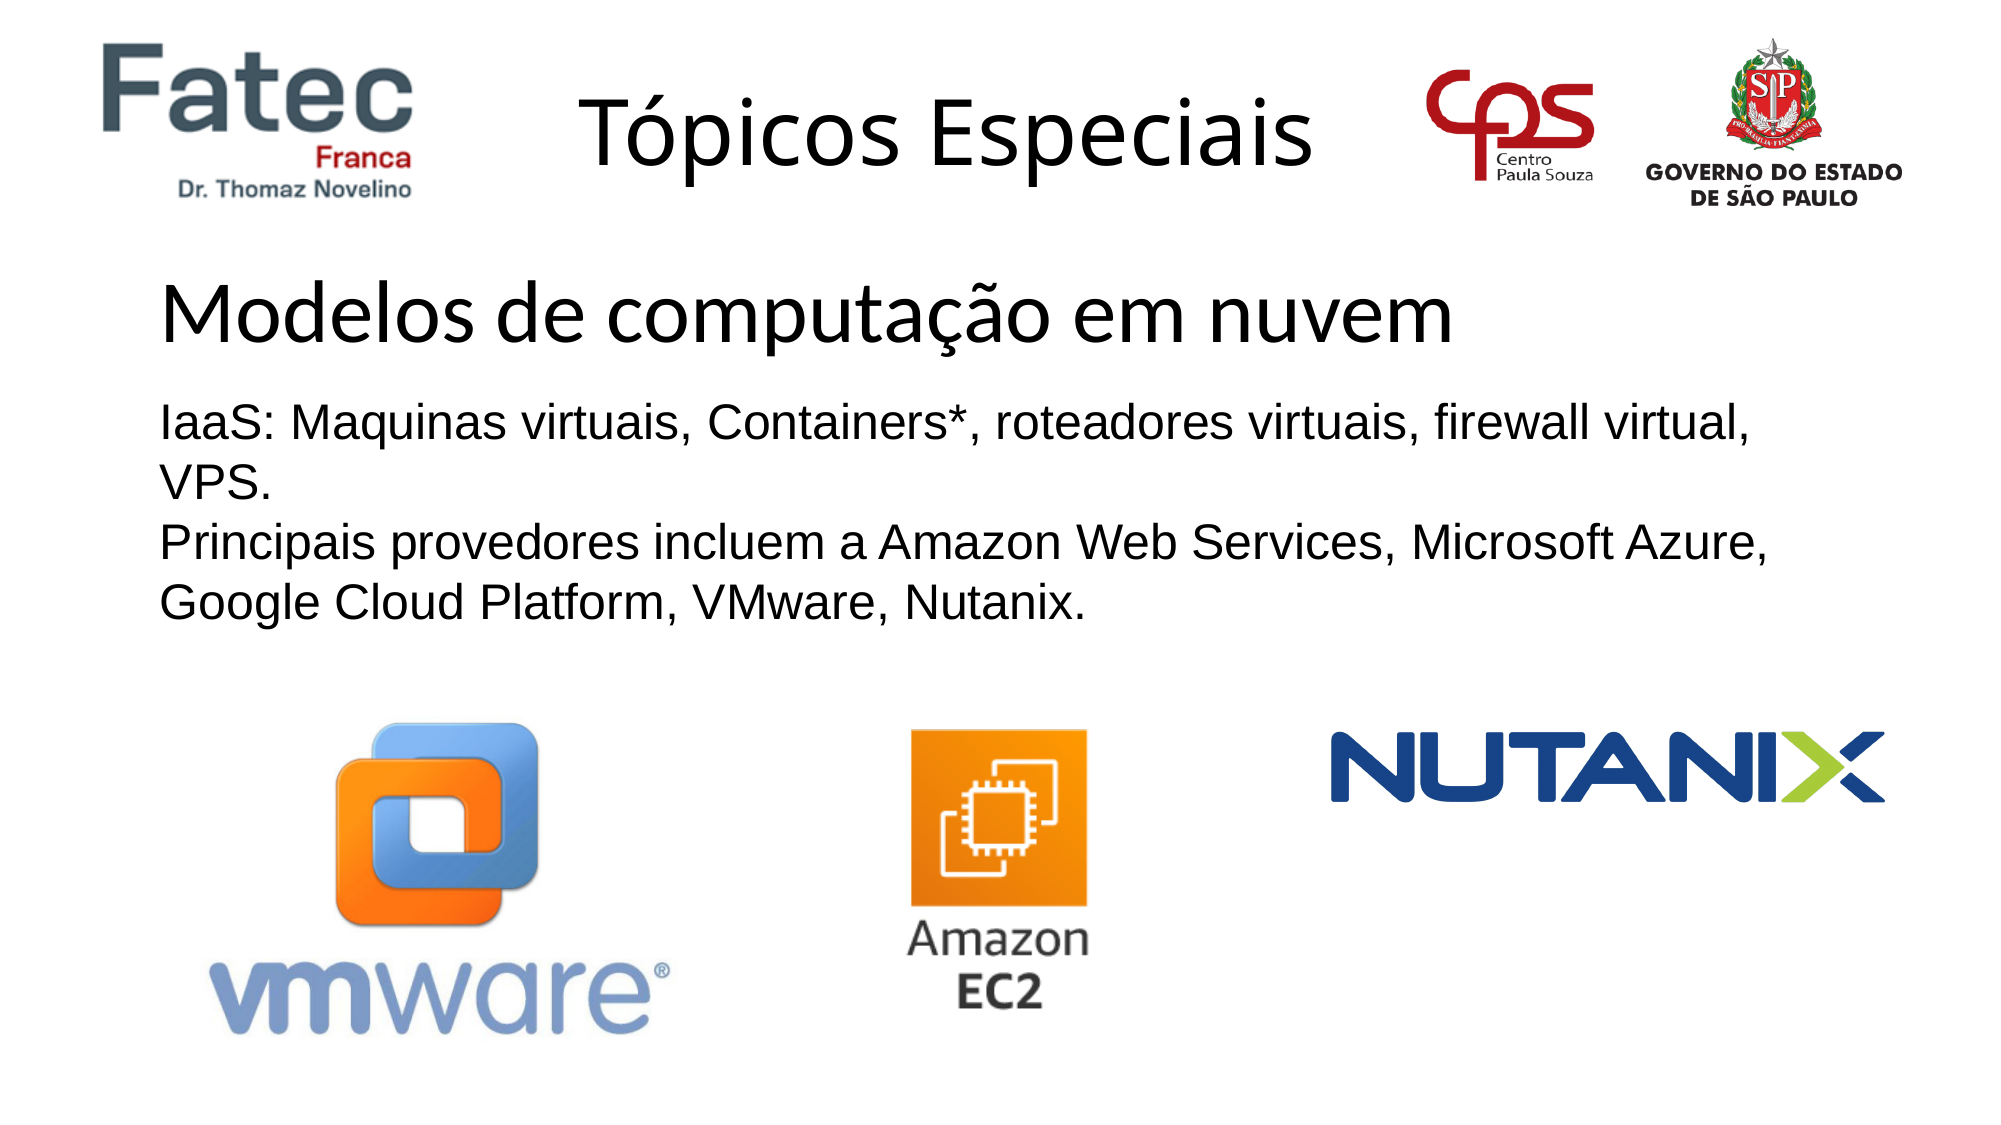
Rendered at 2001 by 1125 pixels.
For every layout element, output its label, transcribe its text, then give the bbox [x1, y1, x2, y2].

text_box Modelos de computação em nuvem [139, 243, 1810, 371]
picture [196, 708, 681, 1056]
picture [1322, 38, 1902, 206]
picture [686, 526, 1968, 1073]
text_box IaaS: Maquinas virtuais, Containers*, roteadores virtuais, firewall virtual, VPS. Principais provedores incluem a Amazon Web Services, Microsoft Azure, Google Cloud Platform, VMware, Nutanix. [139, 379, 1810, 640]
picture [99, 38, 419, 201]
